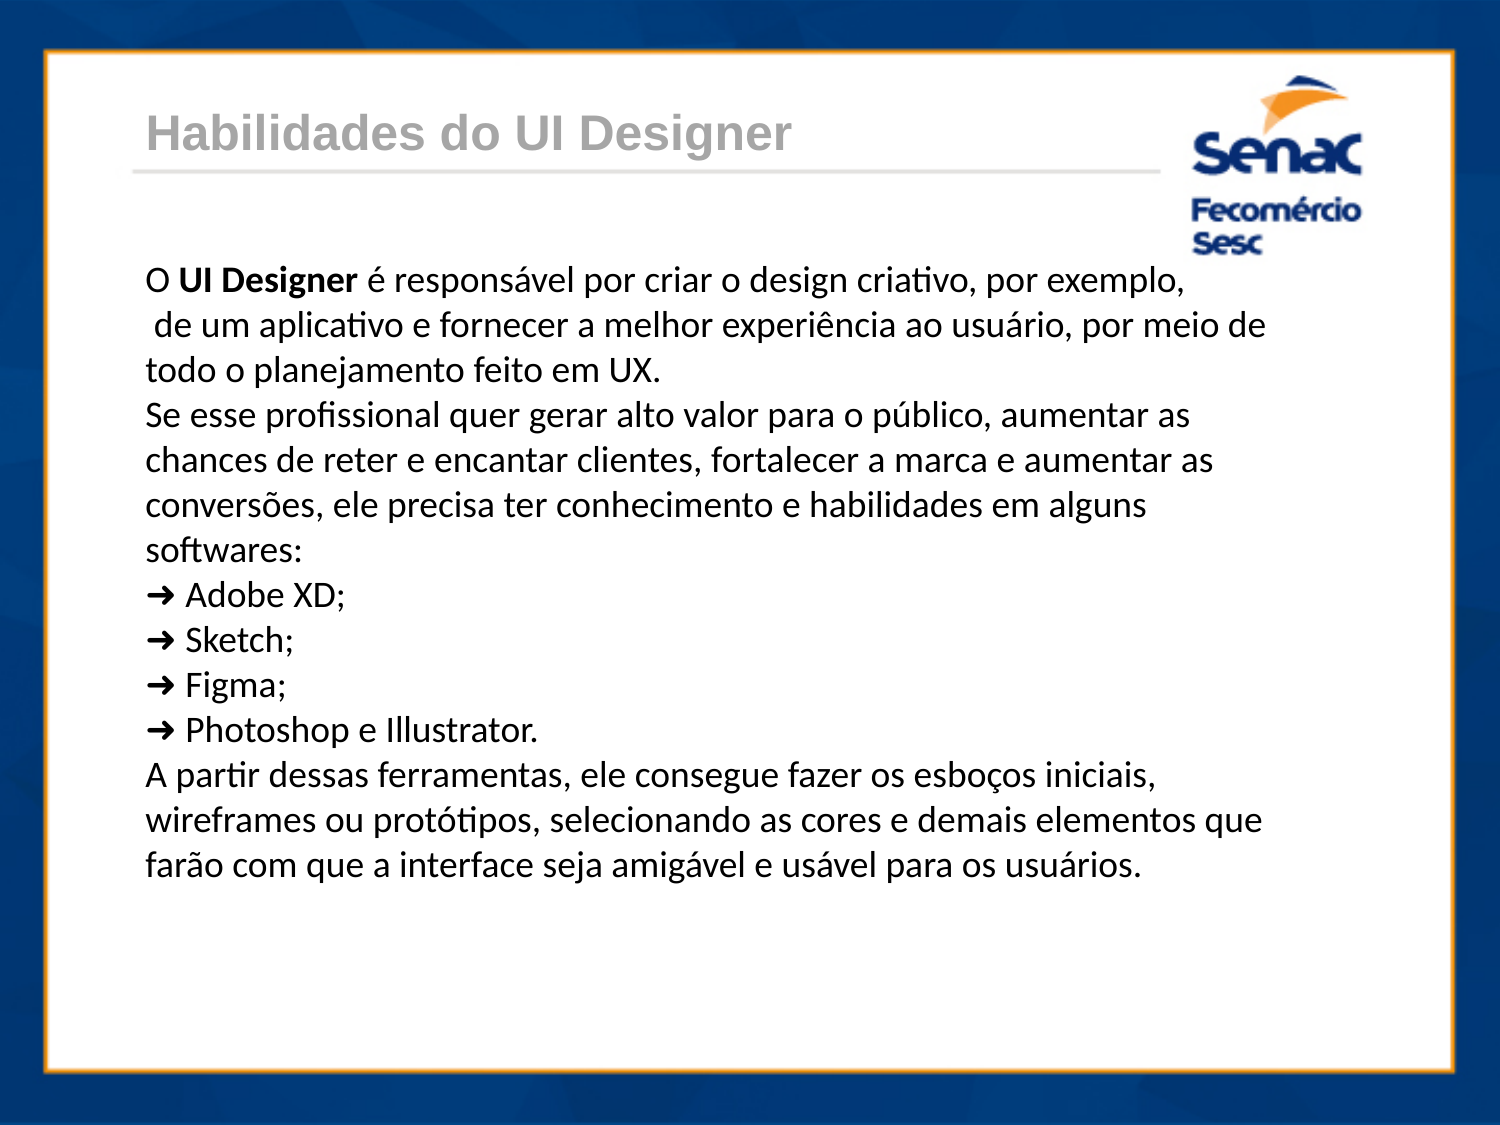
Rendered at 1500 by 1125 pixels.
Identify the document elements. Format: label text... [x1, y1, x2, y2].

picture [0, 0, 1500, 1125]
text_box Habilidades do UI Designer [130, 77, 1130, 191]
text_box O UI Designer é responsável por criar o design criativo, por exemplo, de um aplicativo e fornecer a melhor experiência ao usuário, por meio de todo o planejamento feito em UX. Se esse profissional quer gerar alto valor para o público, aumentar as chances de reter e encantar clientes, fortalecer a marca e aumentar as conversões, ele precisa ter conhecimento e habilidades em alguns softwares: ➜ Adobe XD; ➜ Sketch; ➜ Figma; ➜ Photoshop e Illustrator. A partir dessas ferramentas, ele consegue fazer os esboços iniciais, wireframes ou protótipos, selecionando as cores e demais elementos que farão com que a interface seja amigável e usável para os usuários. [130, 248, 1291, 938]
